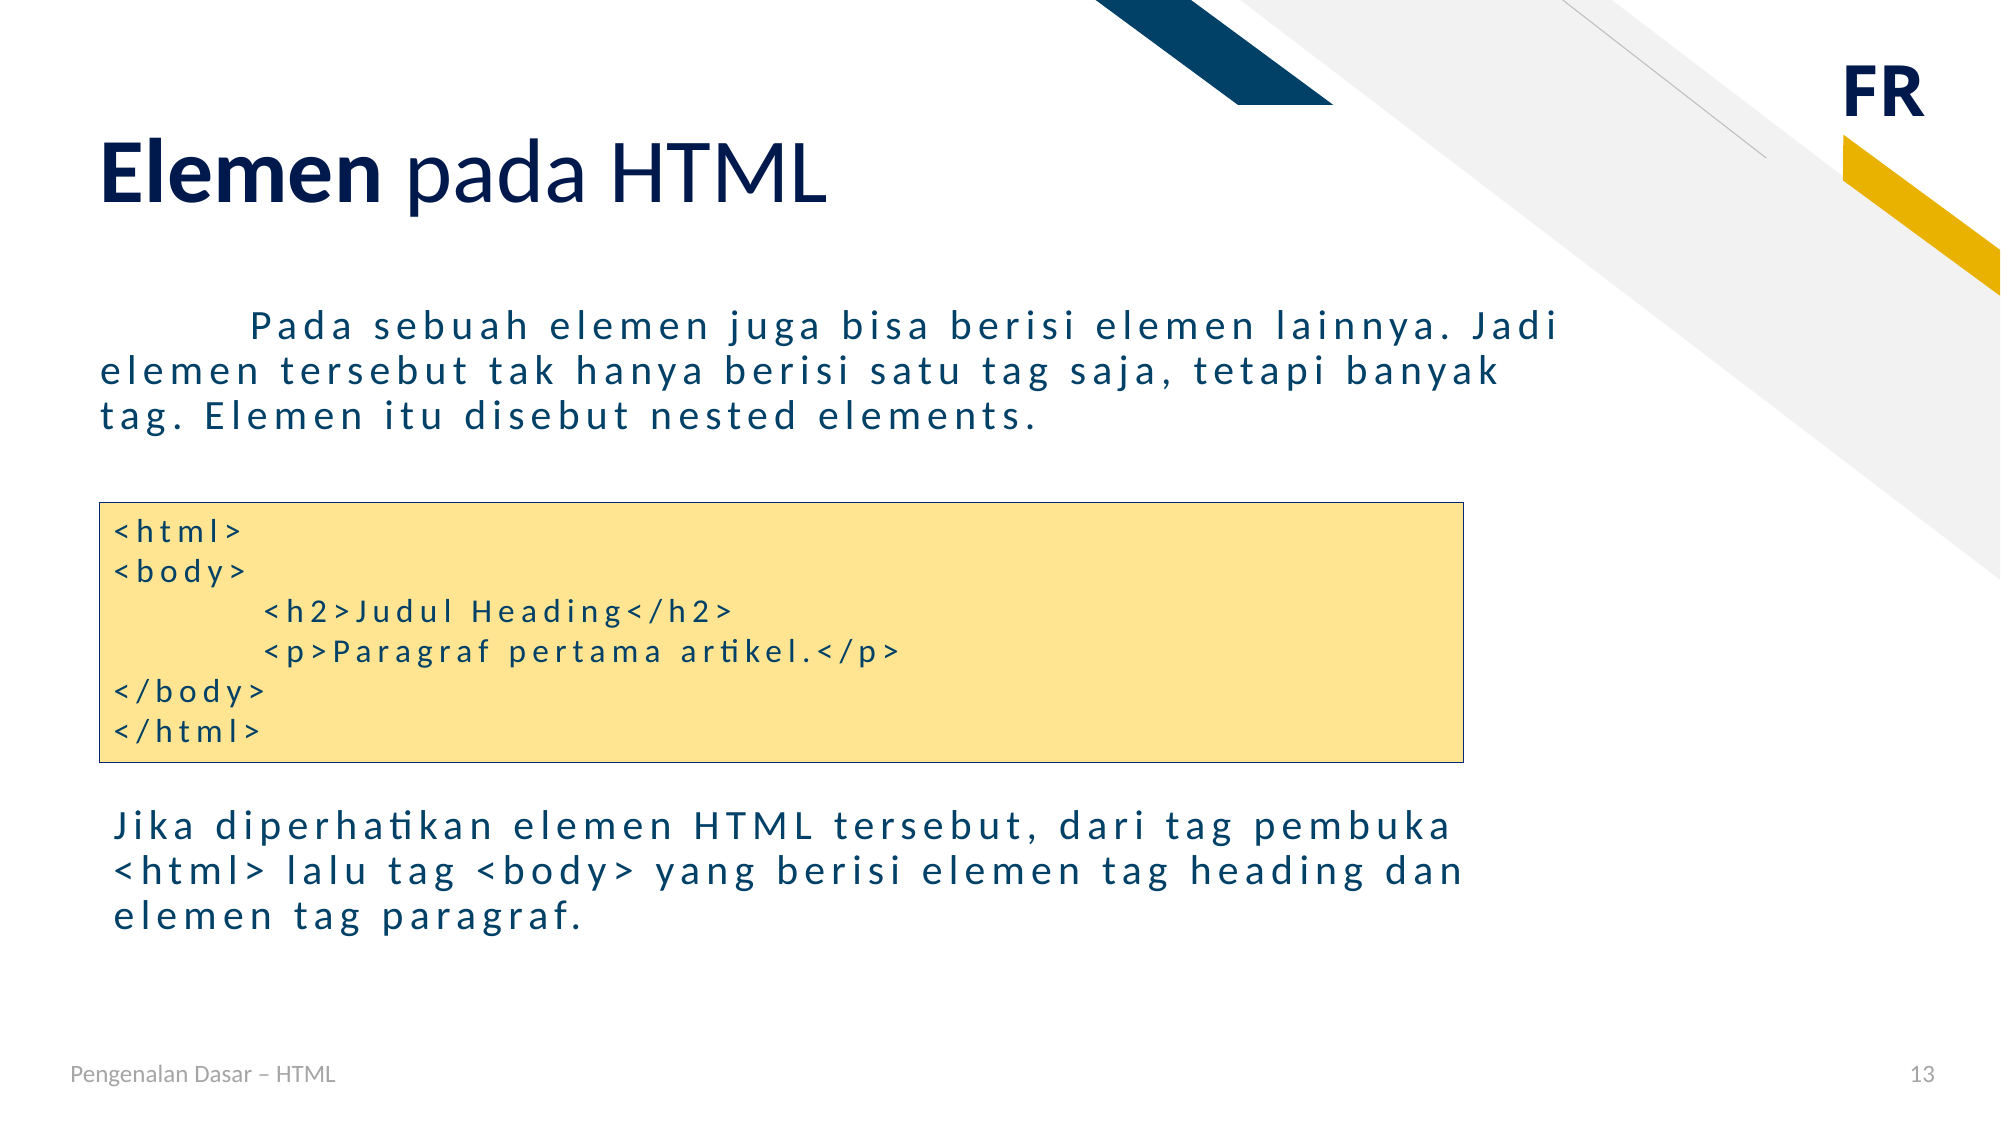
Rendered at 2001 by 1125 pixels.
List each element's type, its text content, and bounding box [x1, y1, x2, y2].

slide_number 13 [1828, 1042, 1950, 1103]
text_box Jika diperhatikan elemen HTML tersebut, dari tag pembuka <html> lalu tag <body> yang berisi elemen tag heading dan elemen tag paragraf. [99, 796, 1631, 951]
footer Pengenalan Dasar – HTML [55, 1042, 731, 1103]
title Elemen pada HTML [85, 34, 1453, 223]
list Pada sebuah elemen juga bisa berisi elemen lainnya. Jadi elemen tersebut tak hanya berisi satu tag saja, tetapi banyak tag. Elemen itu disebut nested elements. [85, 225, 1617, 452]
text_box <html> <body> <h2>Judul Heading</h2> <p>Paragraf pertama artikel.</p> </body> </html> [99, 502, 1464, 763]
